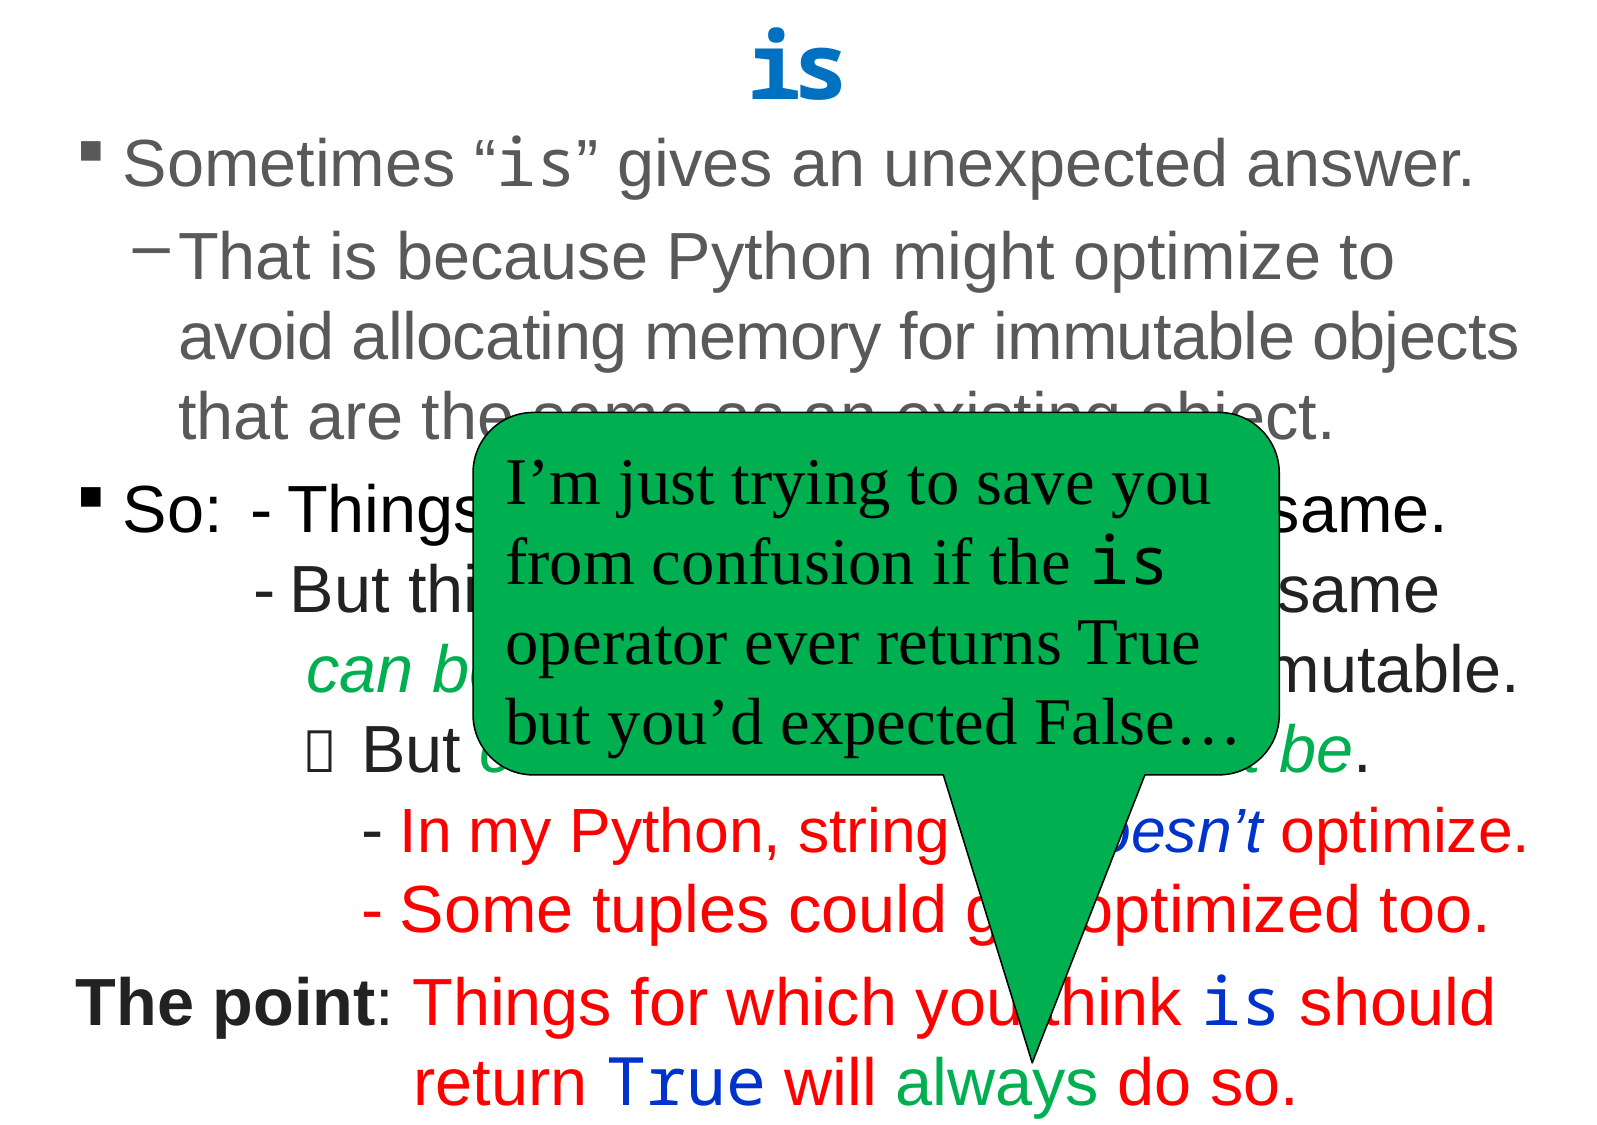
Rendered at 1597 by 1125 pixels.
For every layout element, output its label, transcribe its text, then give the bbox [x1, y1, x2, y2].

title is [135, 0, 1461, 112]
text_box I’m just trying to save you from confusion if the is operator ever returns True but you’d expected False… [473, 412, 1280, 1063]
list Sometimes “is” gives an unexpected answer. That is because Python might optimize to avoid allocating memory for immutable objects that are the same as an existing object. So: - Things that are the same are the same. - But things you don’t think are the same can be, if they’re equivalent & immutable.  But can be doesn’t mean must be. - In my Python, string '/a' doesn’t optimize. - Some tuples could get optimized too. The point: Things for which you think is should return True will always do so. [60, 112, 1548, 1125]
